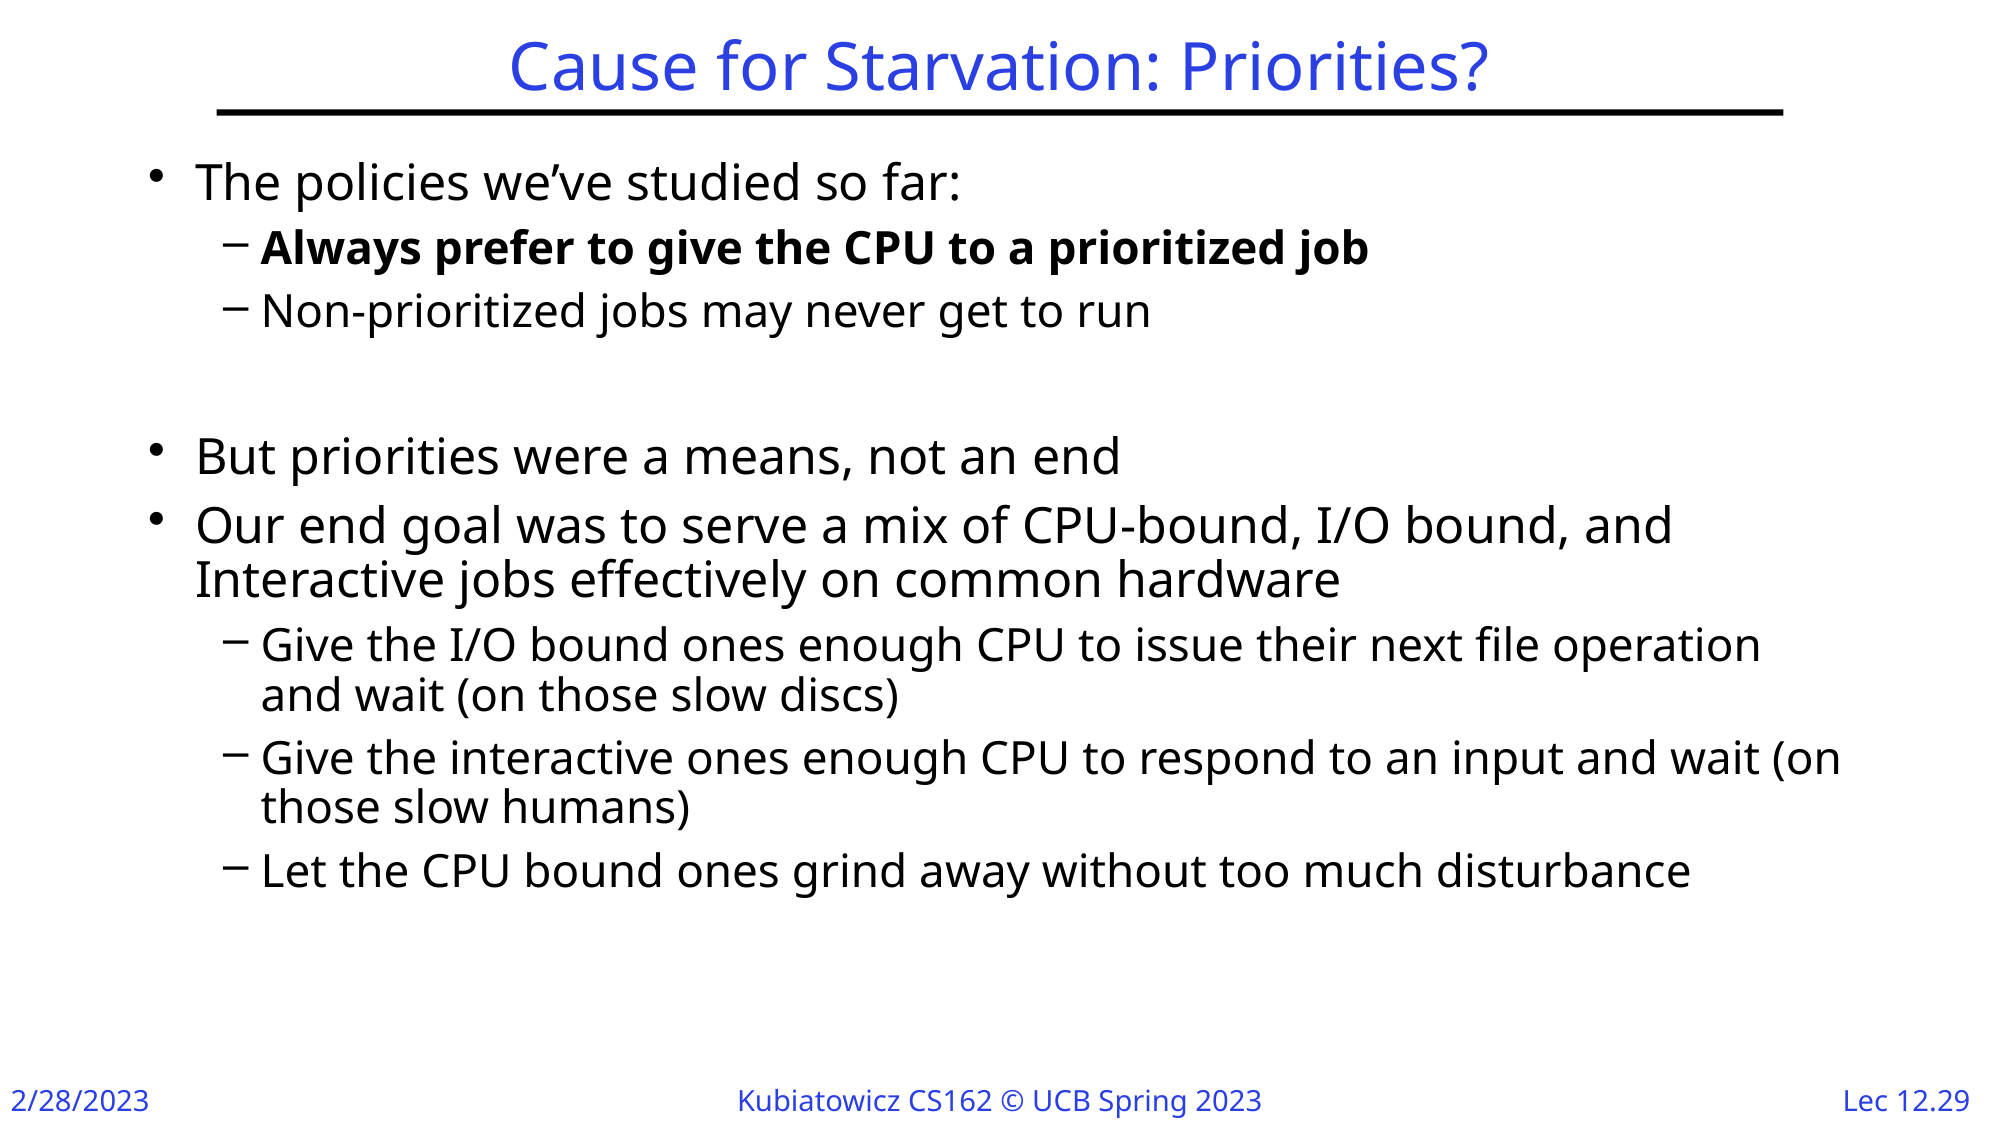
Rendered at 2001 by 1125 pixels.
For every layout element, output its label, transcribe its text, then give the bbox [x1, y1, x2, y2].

title Cause for Starvation: Priorities? [216, 24, 1784, 113]
list The policies we’ve studied so far: Always prefer to give the CPU to a prioritized job Non-prioritized jobs may never get to run But priorities were a means, not an end Our end goal was to serve a mix of CPU-bound, I/O bound, and Interactive jobs effectively on common hardware Give the I/O bound ones enough CPU to issue their next file operation and wait (on those slow discs) Give the interactive ones enough CPU to respond to an input and wait (on those slow humans) Let the CPU bound ones grind away without too much disturbance [133, 149, 1867, 988]
